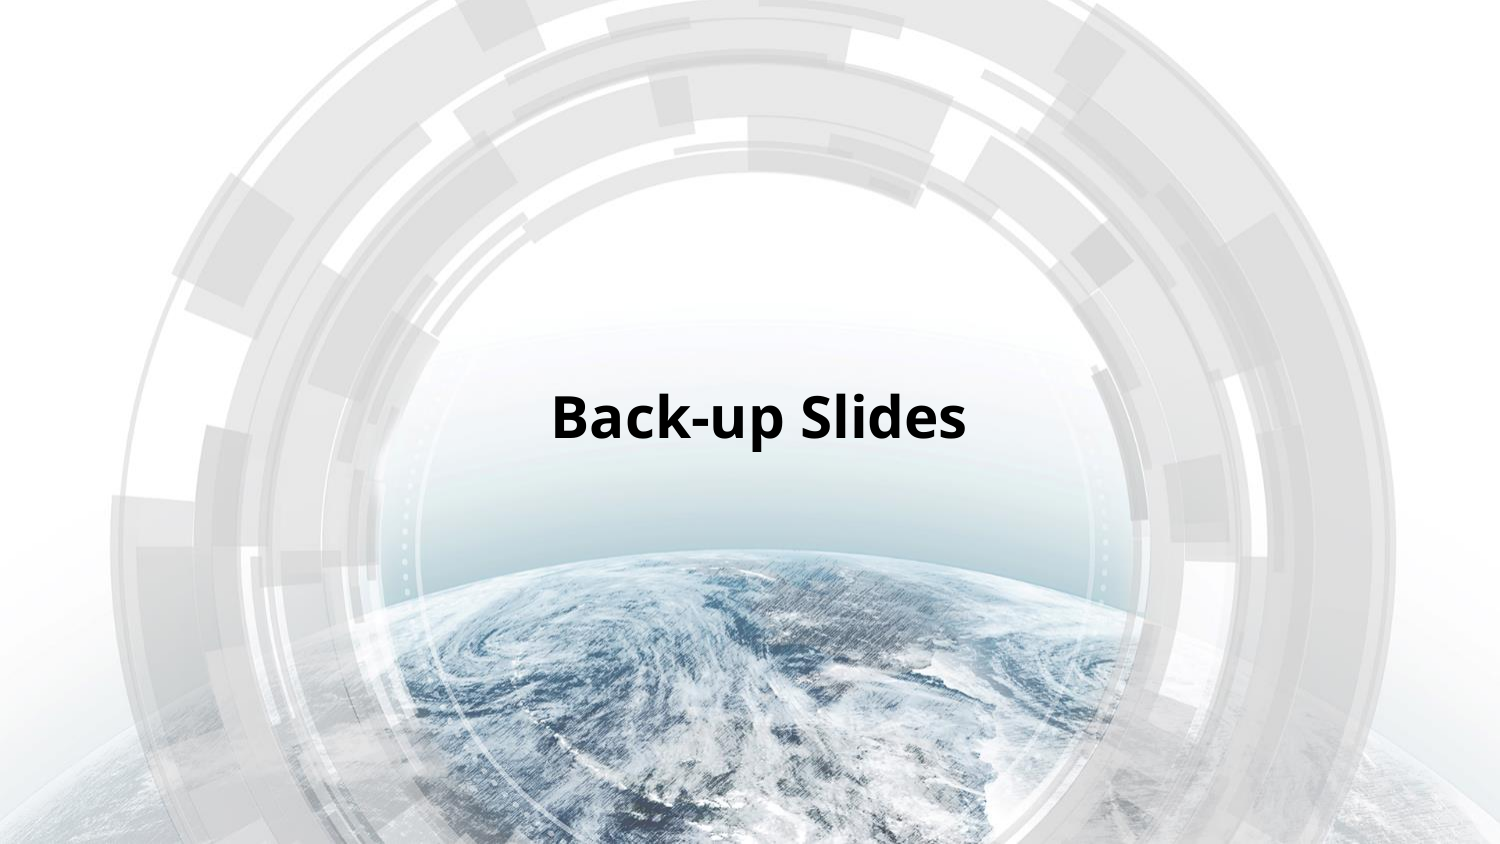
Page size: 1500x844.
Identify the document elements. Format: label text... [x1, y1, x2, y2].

picture [0, 0, 1500, 844]
title Back-up Slides [371, 185, 1148, 639]
